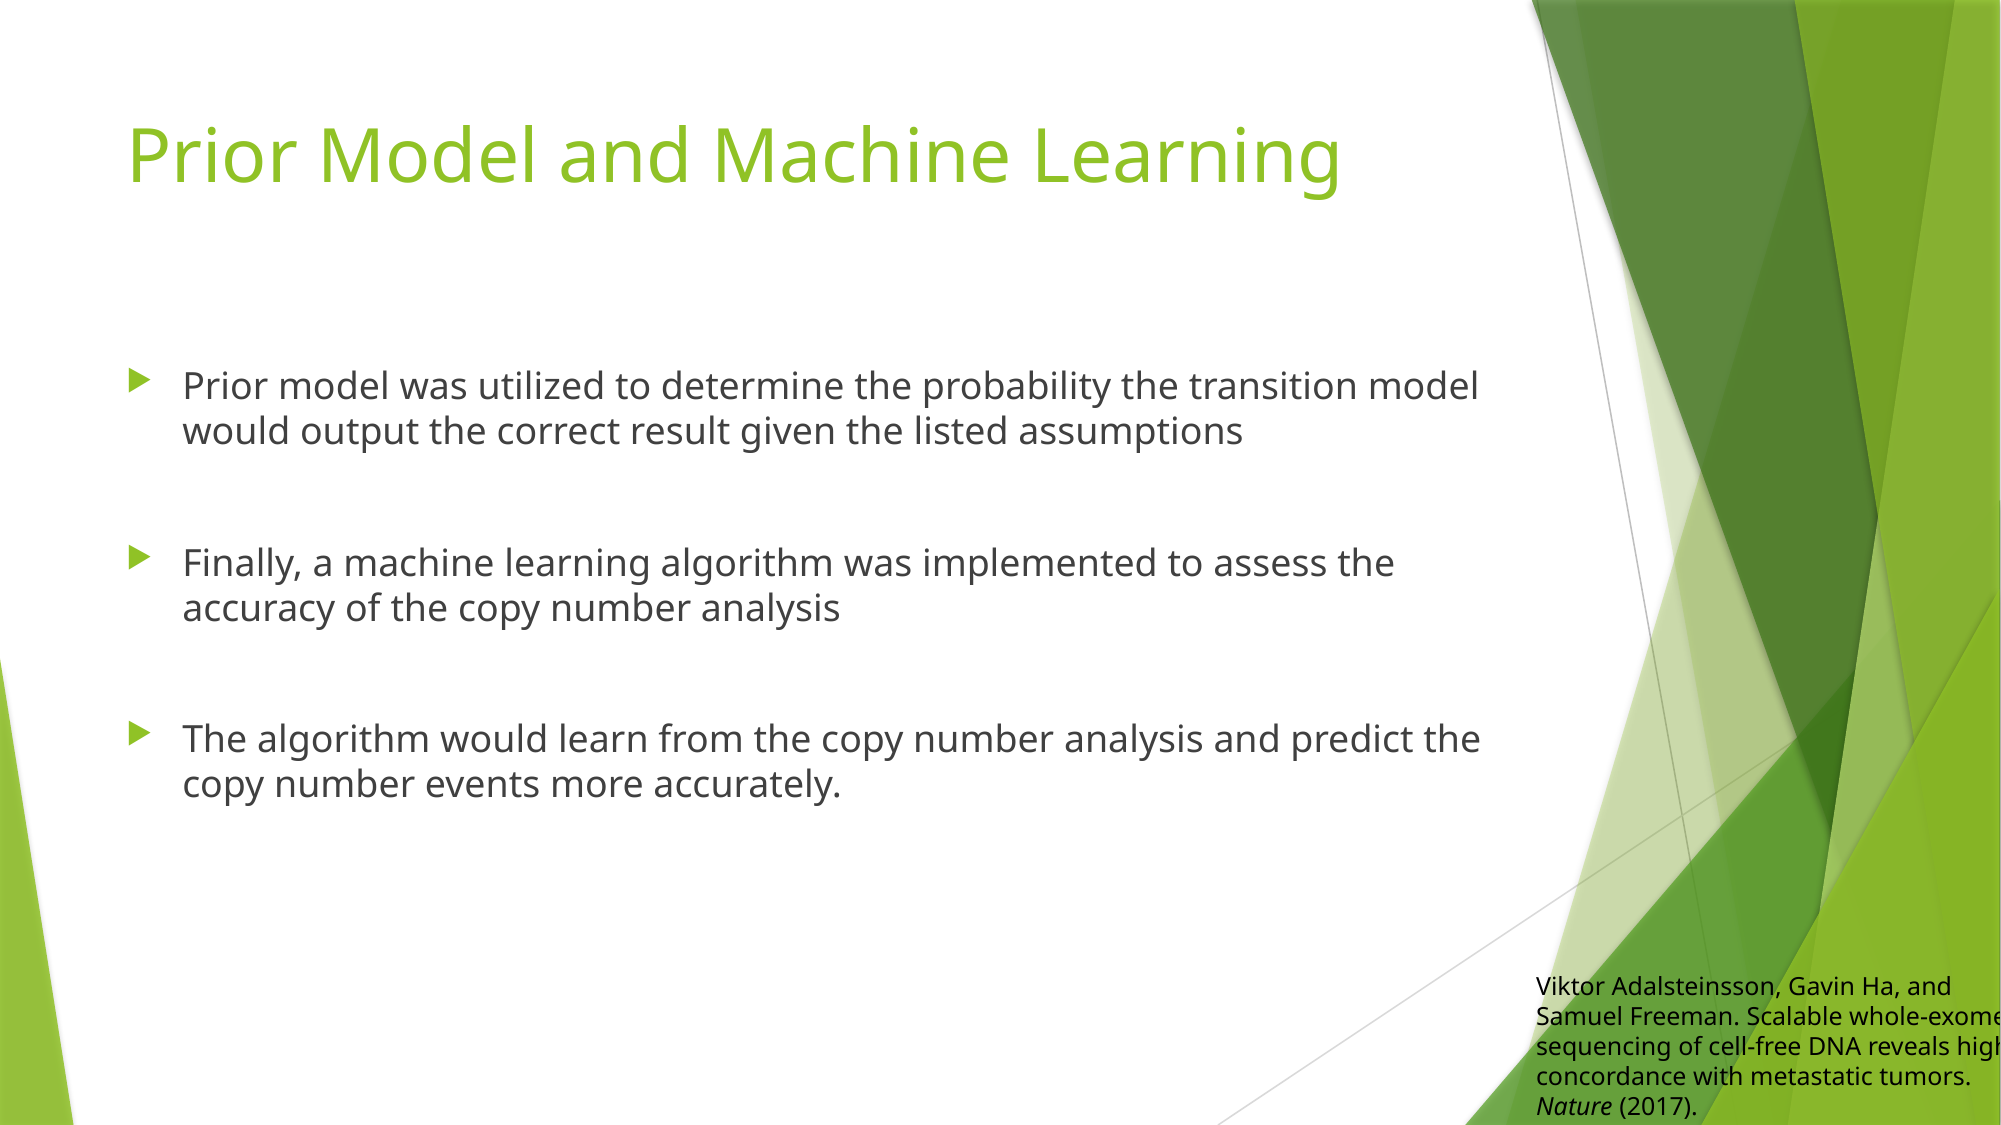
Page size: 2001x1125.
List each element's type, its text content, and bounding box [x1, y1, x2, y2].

text_box Viktor Adalsteinsson, Gavin Ha, and Samuel Freeman. Scalable whole-exome sequencing of cell-free DNA reveals high concordance with metastatic tumors. Nature (2017). [1521, 963, 2000, 1125]
list Prior model was utilized to determine the probability the transition model would output the correct result given the listed assumptions Finally, a machine learning algorithm was implemented to assess the accuracy of the copy number analysis The algorithm would learn from the copy number analysis and predict the copy number events more accurately. [111, 354, 1522, 992]
title Prior Model and Machine Learning [111, 99, 1522, 317]
